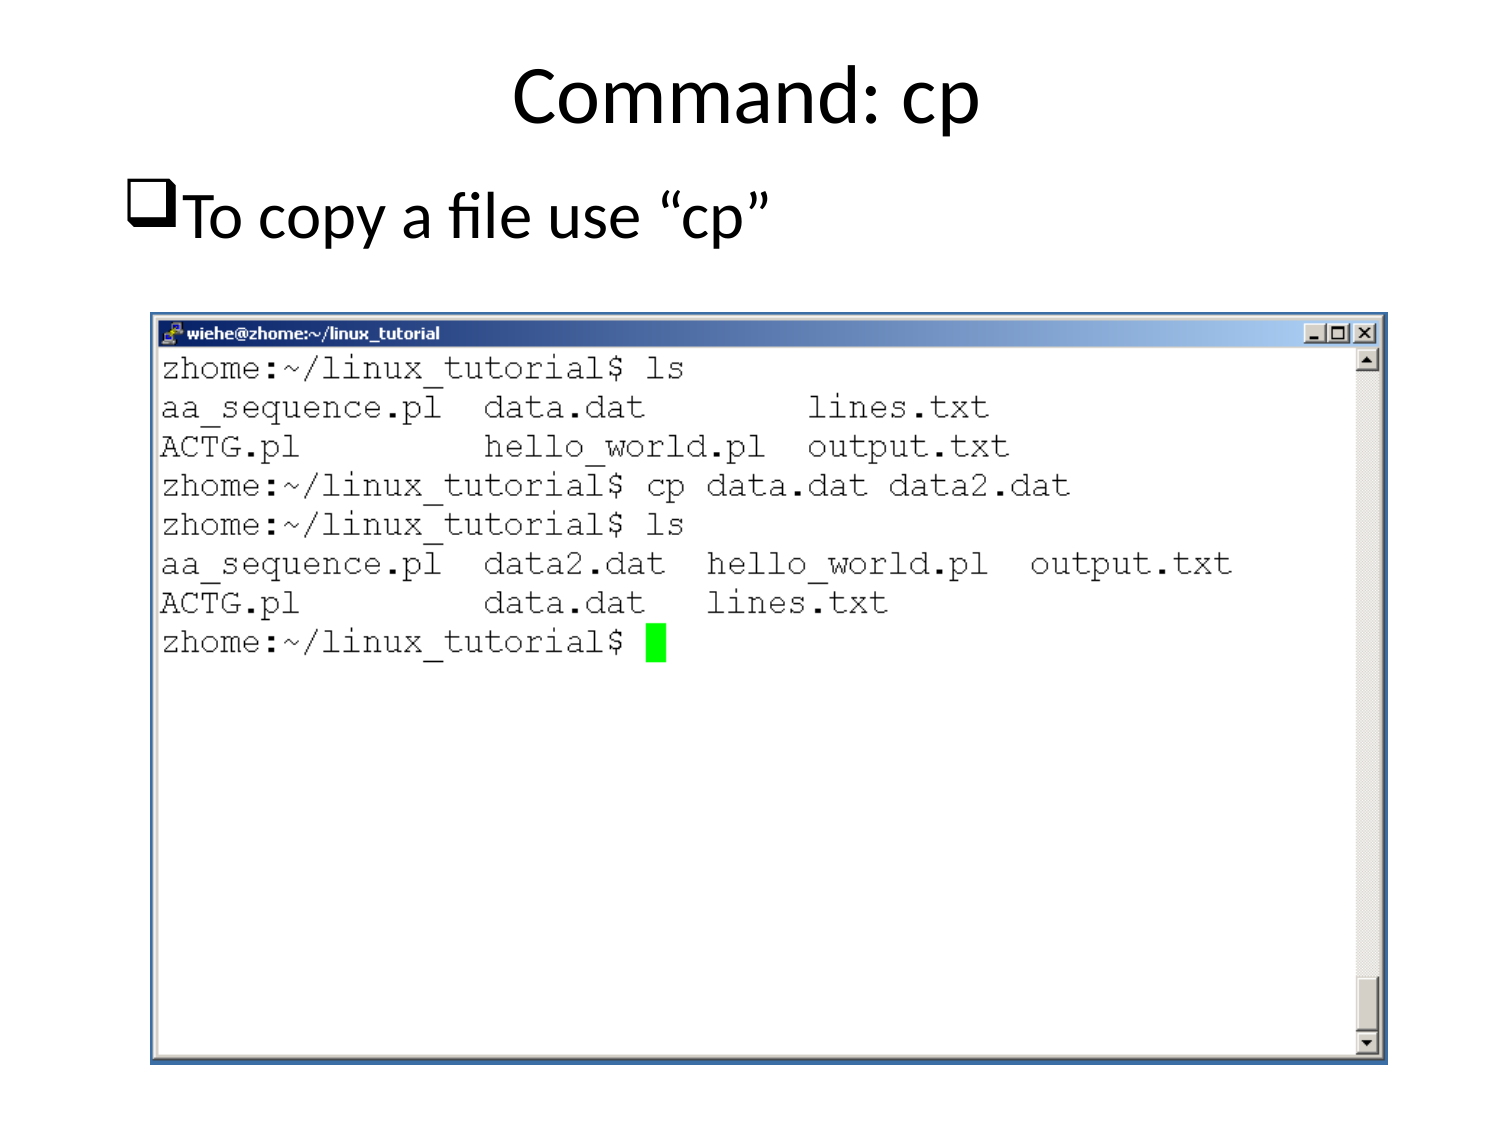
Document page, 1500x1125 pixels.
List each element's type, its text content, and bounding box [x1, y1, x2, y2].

title Command: cp [71, 15, 1422, 165]
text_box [149, 312, 1388, 1065]
text_box To copy a file use “cp” [107, 164, 1500, 259]
